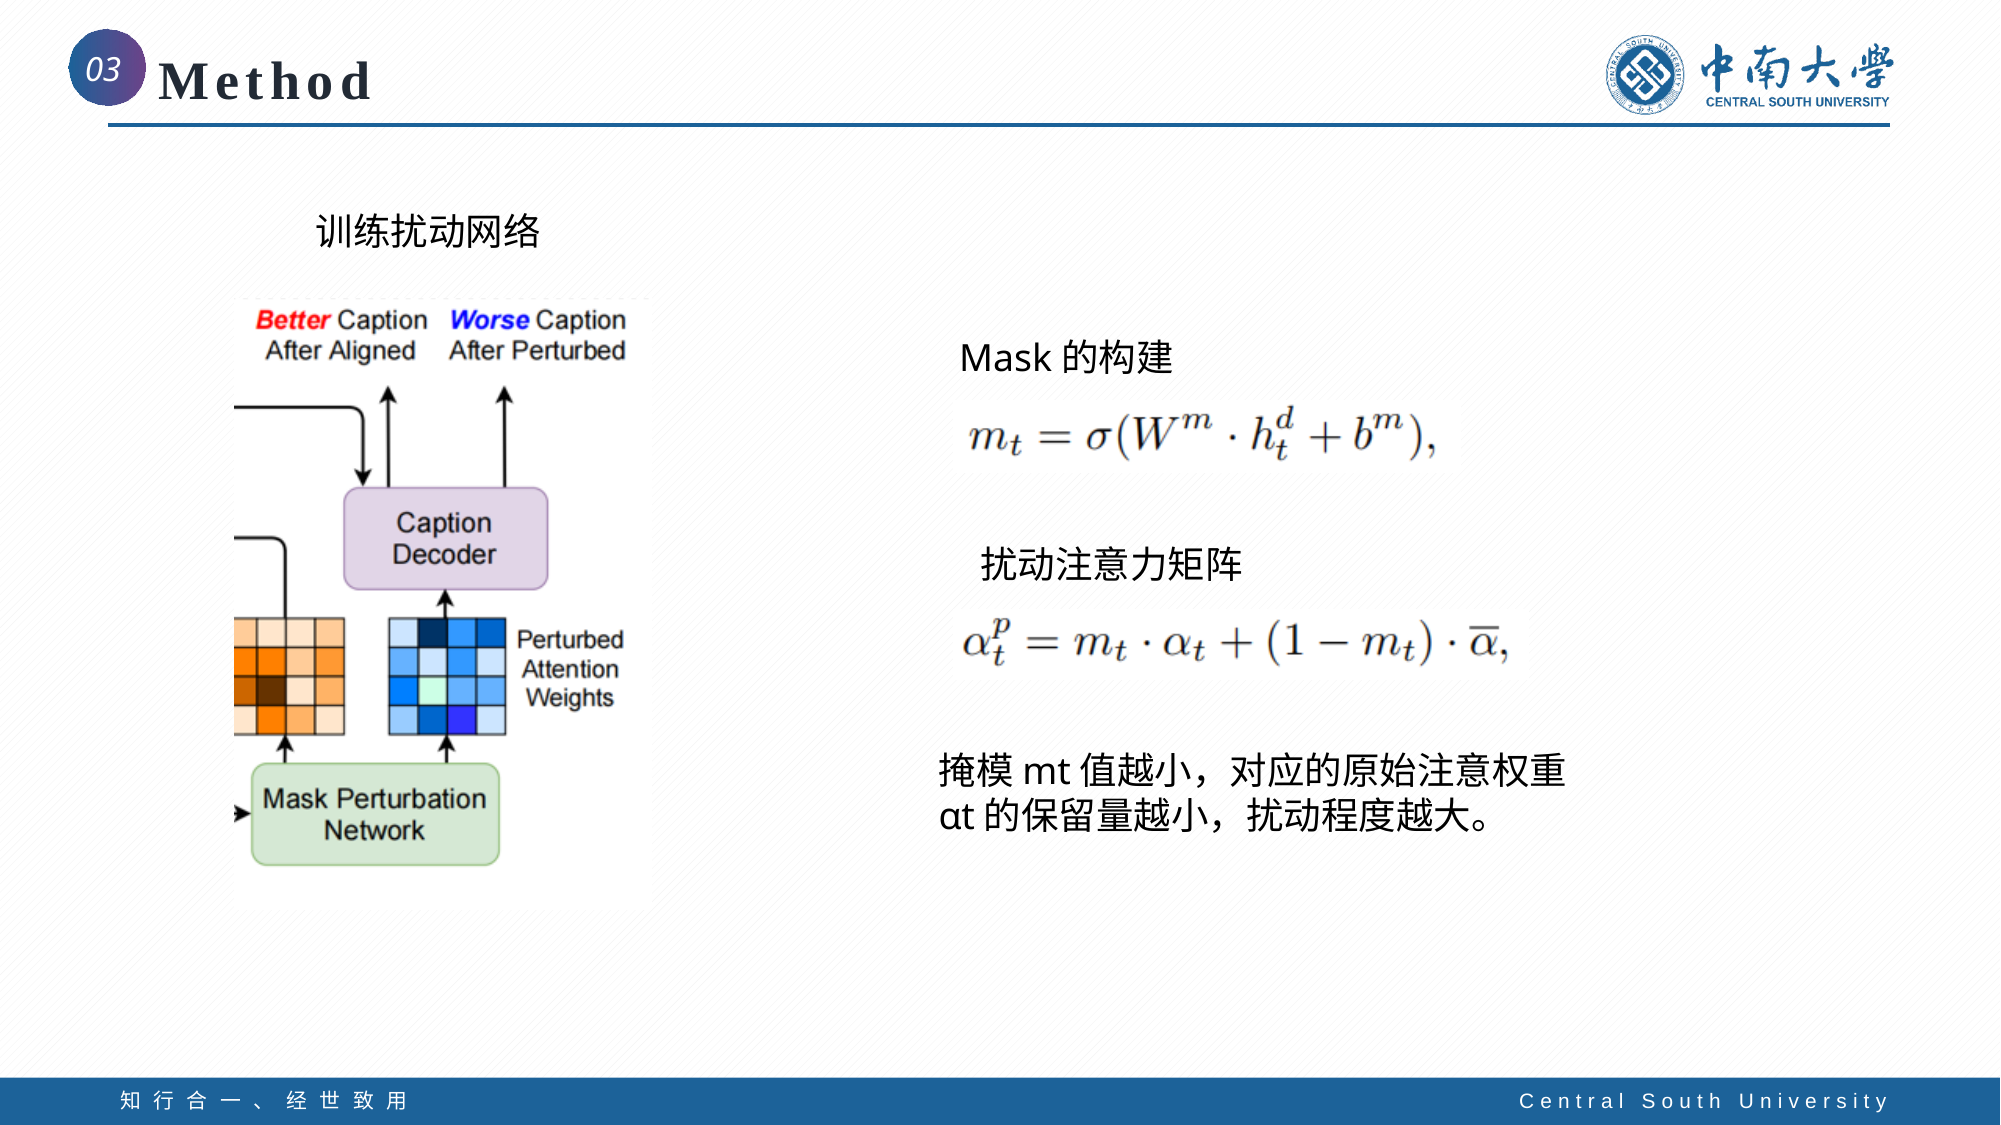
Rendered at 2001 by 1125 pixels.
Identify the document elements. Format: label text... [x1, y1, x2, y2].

text_box Central South University [1504, 1080, 1902, 1120]
text_box 知行合一、经世致用 [105, 1080, 423, 1120]
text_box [47, 28, 159, 106]
text_box Mask的构建 [944, 326, 1189, 387]
text_box 训练扰动网络 [301, 200, 556, 261]
text_box 掩模mt值越小，对应的原始注意权重αt的保留量越小，扰动程度越大。 [923, 739, 1600, 845]
picture [953, 609, 1529, 680]
picture [234, 298, 652, 910]
text_box Method [158, 28, 1050, 118]
picture [1595, 28, 1907, 121]
text_box 扰动注意力矩阵 [965, 533, 1258, 594]
picture [953, 400, 1461, 473]
text_box [0, 1077, 2000, 1125]
